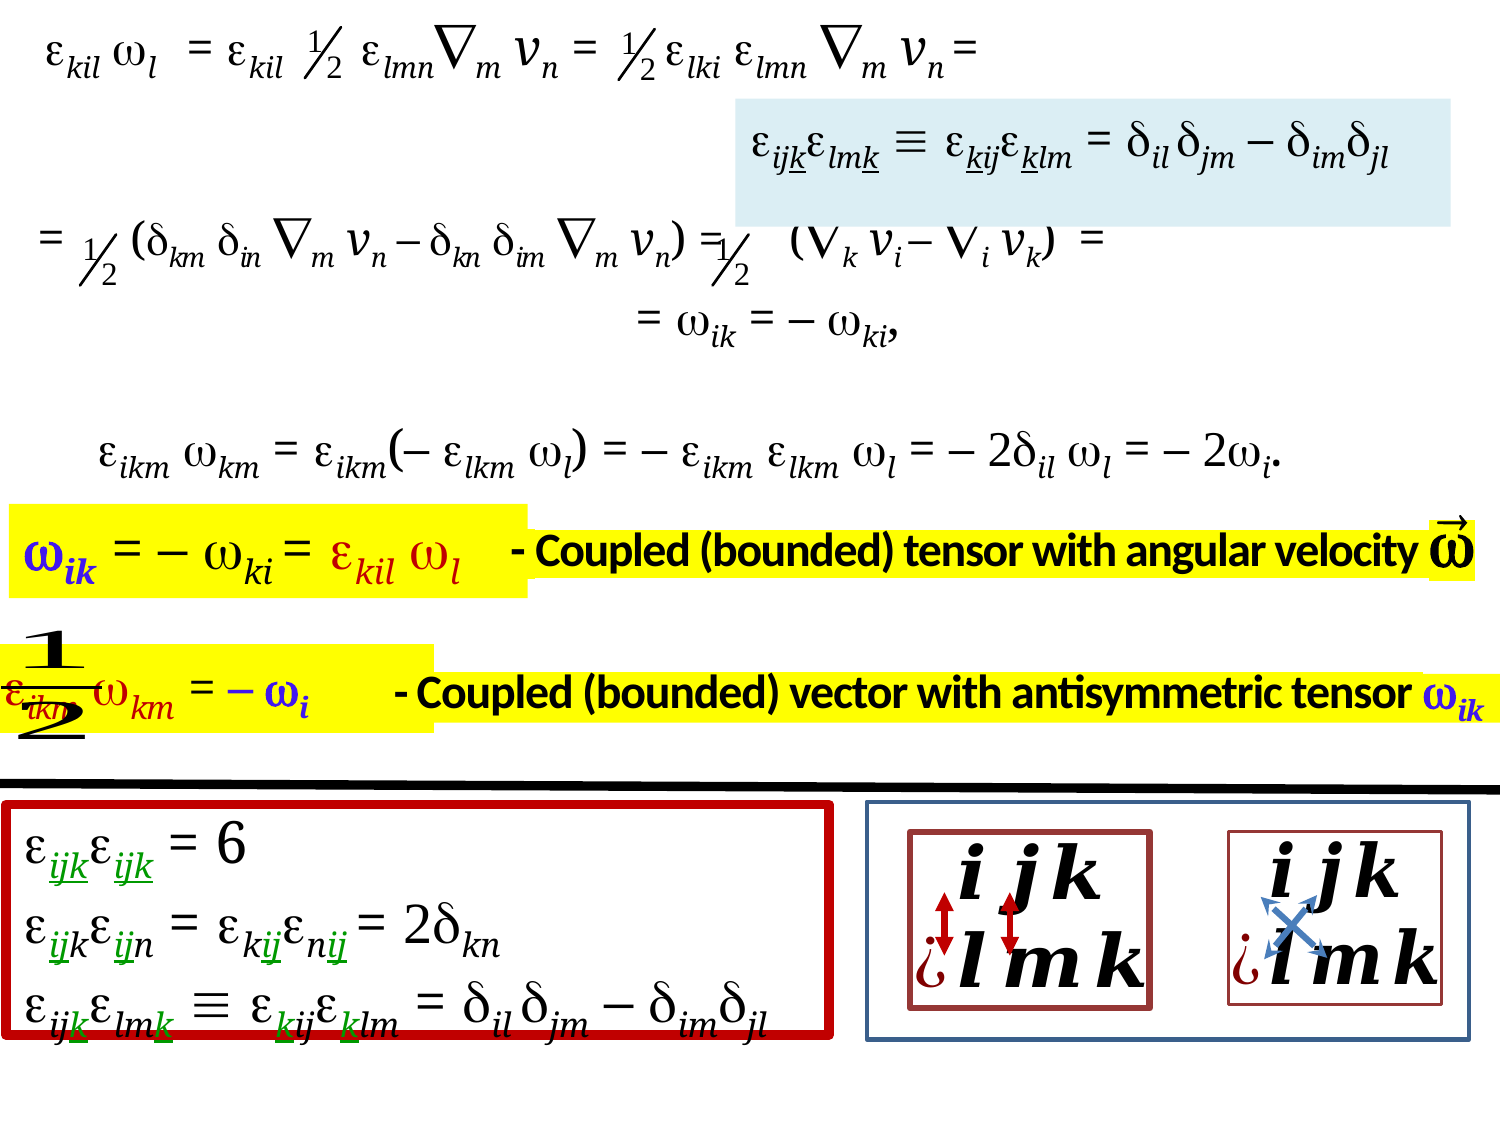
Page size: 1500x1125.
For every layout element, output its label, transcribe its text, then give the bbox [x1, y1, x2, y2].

text_box ijkijk = 6 ijkijn = kijnij = 2kn ijklmk  kijklm = il jm – imjl [8, 802, 830, 1052]
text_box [8, 503, 1500, 590]
text_box - Coupled (bounded) vector with antisymmetric tensor ik [440, 673, 1500, 723]
text_box [4, 803, 8, 1037]
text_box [22, 198, 1498, 395]
text_box ijklmk  kijklm = il jm – imjl [735, 98, 1451, 196]
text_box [866, 802, 1470, 1040]
text_box ikm km = ikm(– lkm l) = – ikm lkm l = – 2il l = – 2i. [82, 408, 1500, 492]
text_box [0, 618, 435, 754]
text_box kil l [29, 8, 168, 92]
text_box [170, 8, 1022, 92]
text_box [0, 782, 1500, 791]
